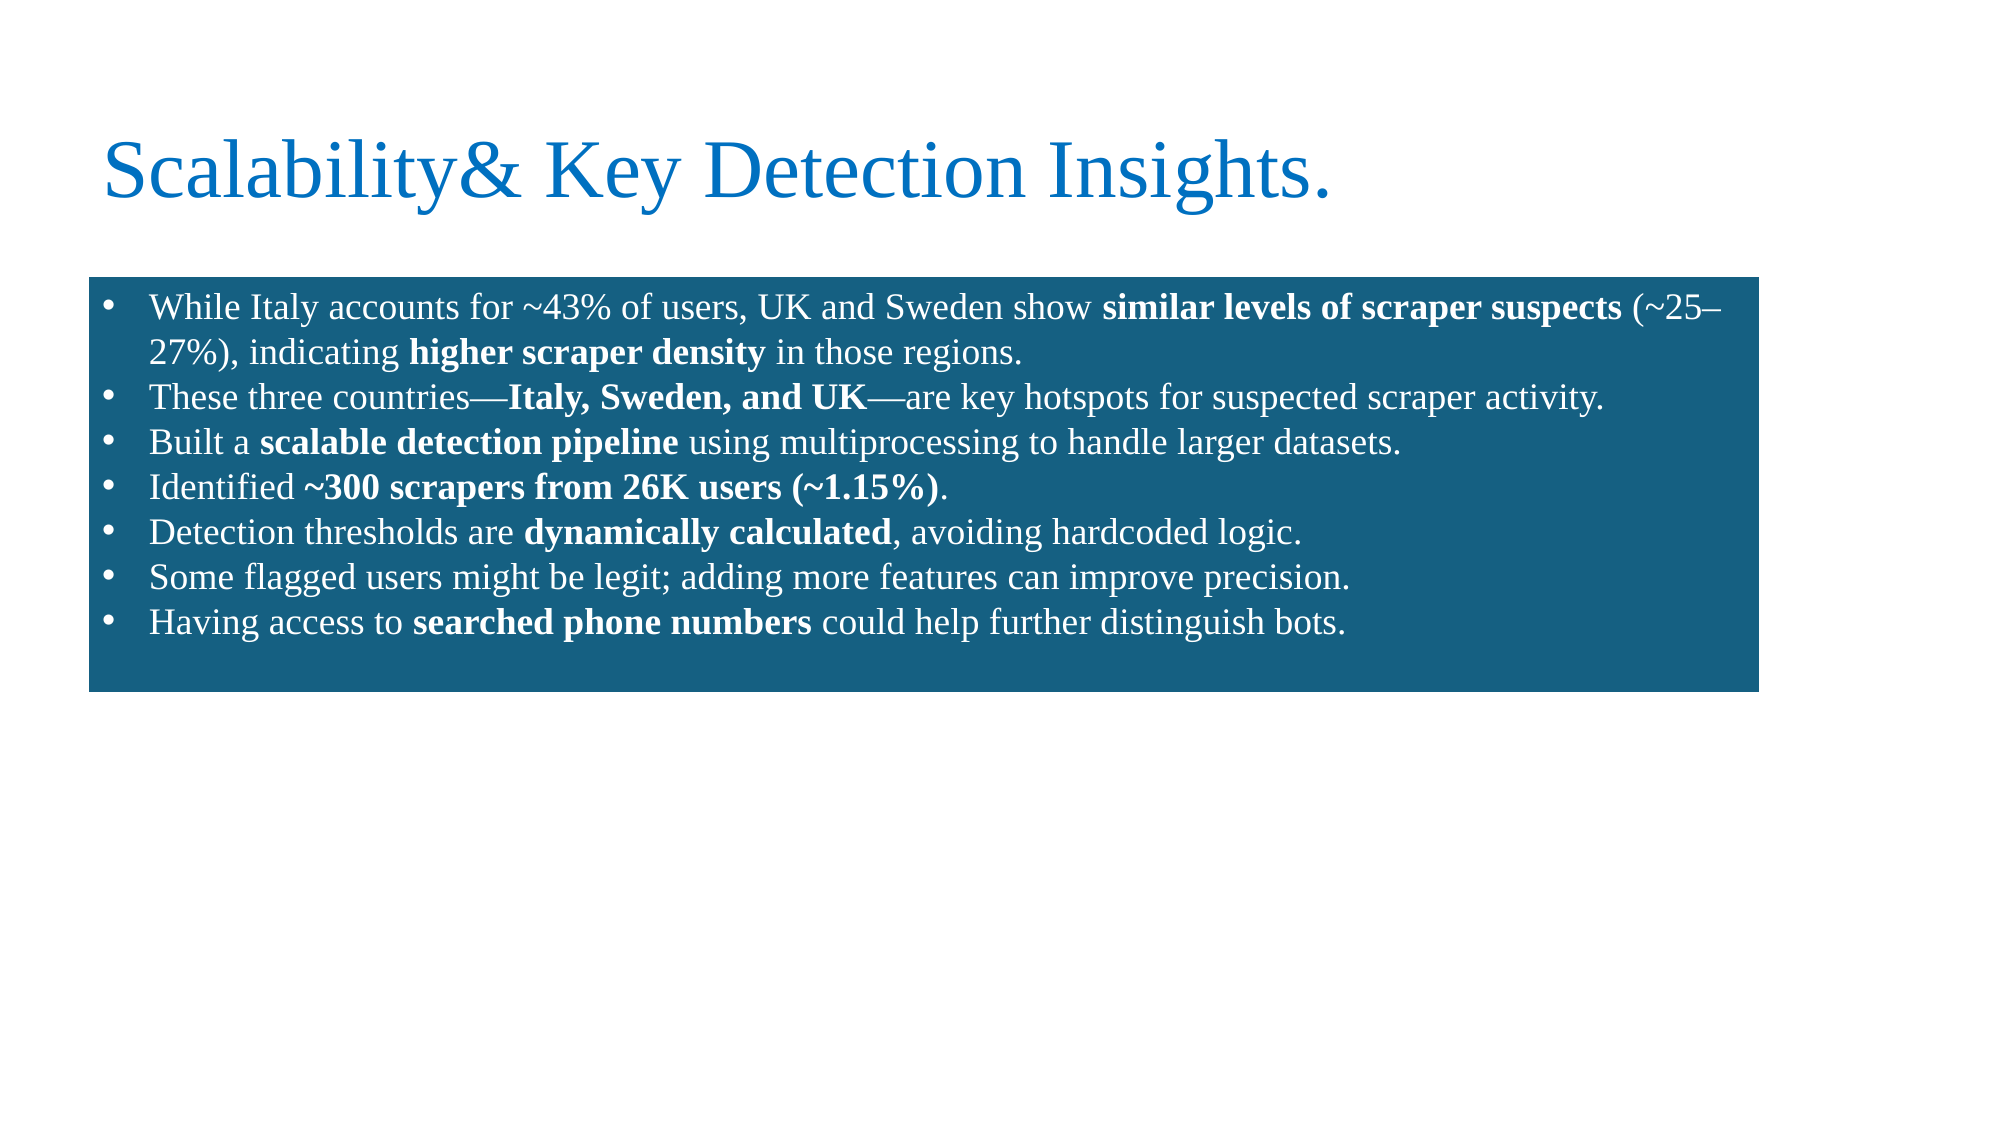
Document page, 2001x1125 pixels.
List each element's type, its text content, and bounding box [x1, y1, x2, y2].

title Scalability& Key Detection Insights. [87, 98, 1913, 249]
text_box While Italy accounts for ~43% of users, UK and Sweden show similar levels of scraper suspects (~25–27%), indicating higher scraper density in those regions. These three countries—Italy, Sweden, and UK—are key hotspots for suspected scraper activity. Built a scalable detection pipeline using multiprocessing to handle larger datasets. Identified ~300 scrapers from 26K users (~1.15%). Detection thresholds are dynamically calculated, avoiding hardcoded logic. Some flagged users might be legit; adding more features can improve precision. Having access to searched phone numbers could help further distinguish bots. [85, 272, 1763, 696]
